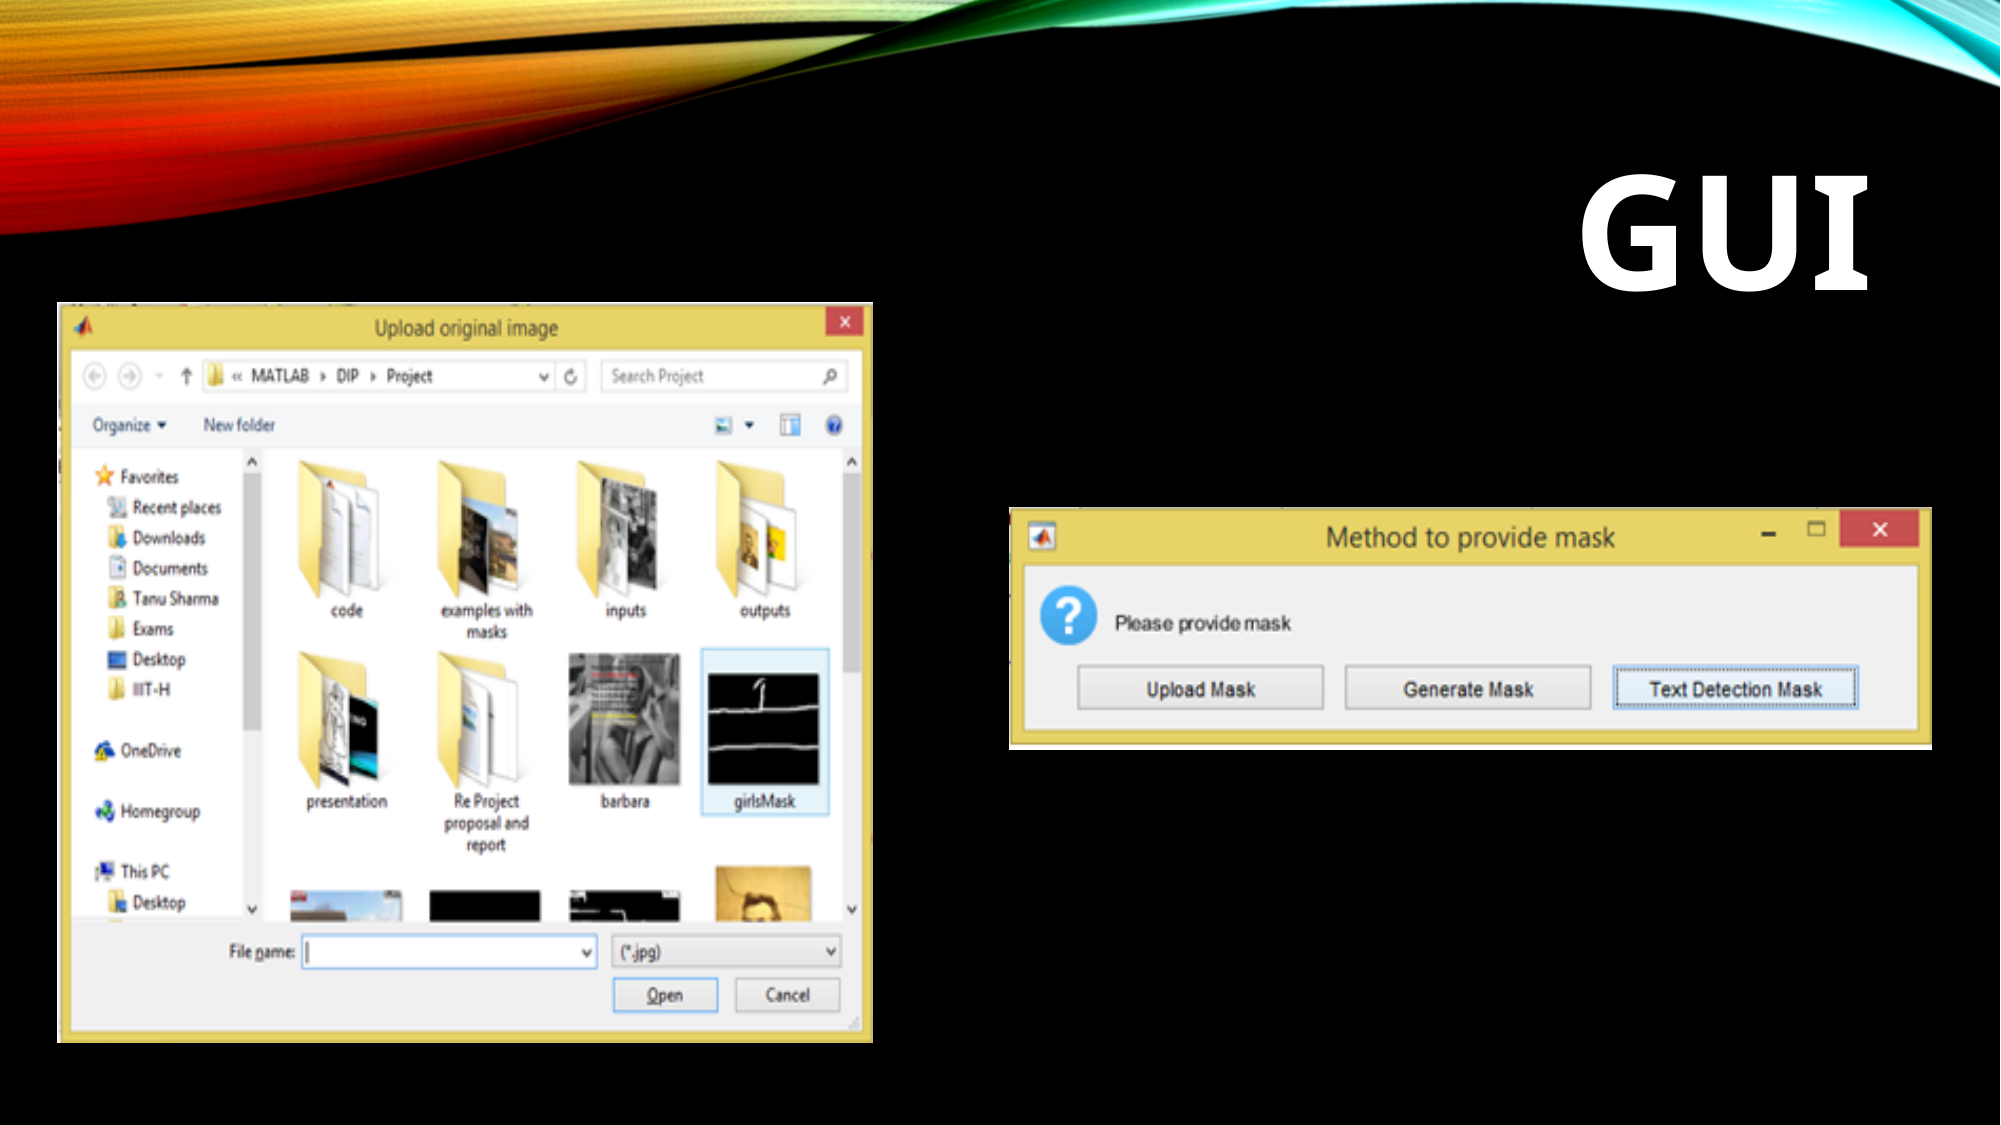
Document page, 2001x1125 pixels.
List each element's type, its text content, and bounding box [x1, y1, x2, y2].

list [1009, 506, 1932, 751]
title GUI [474, 125, 1888, 338]
picture [0, 0, 2000, 237]
picture [56, 302, 873, 1044]
